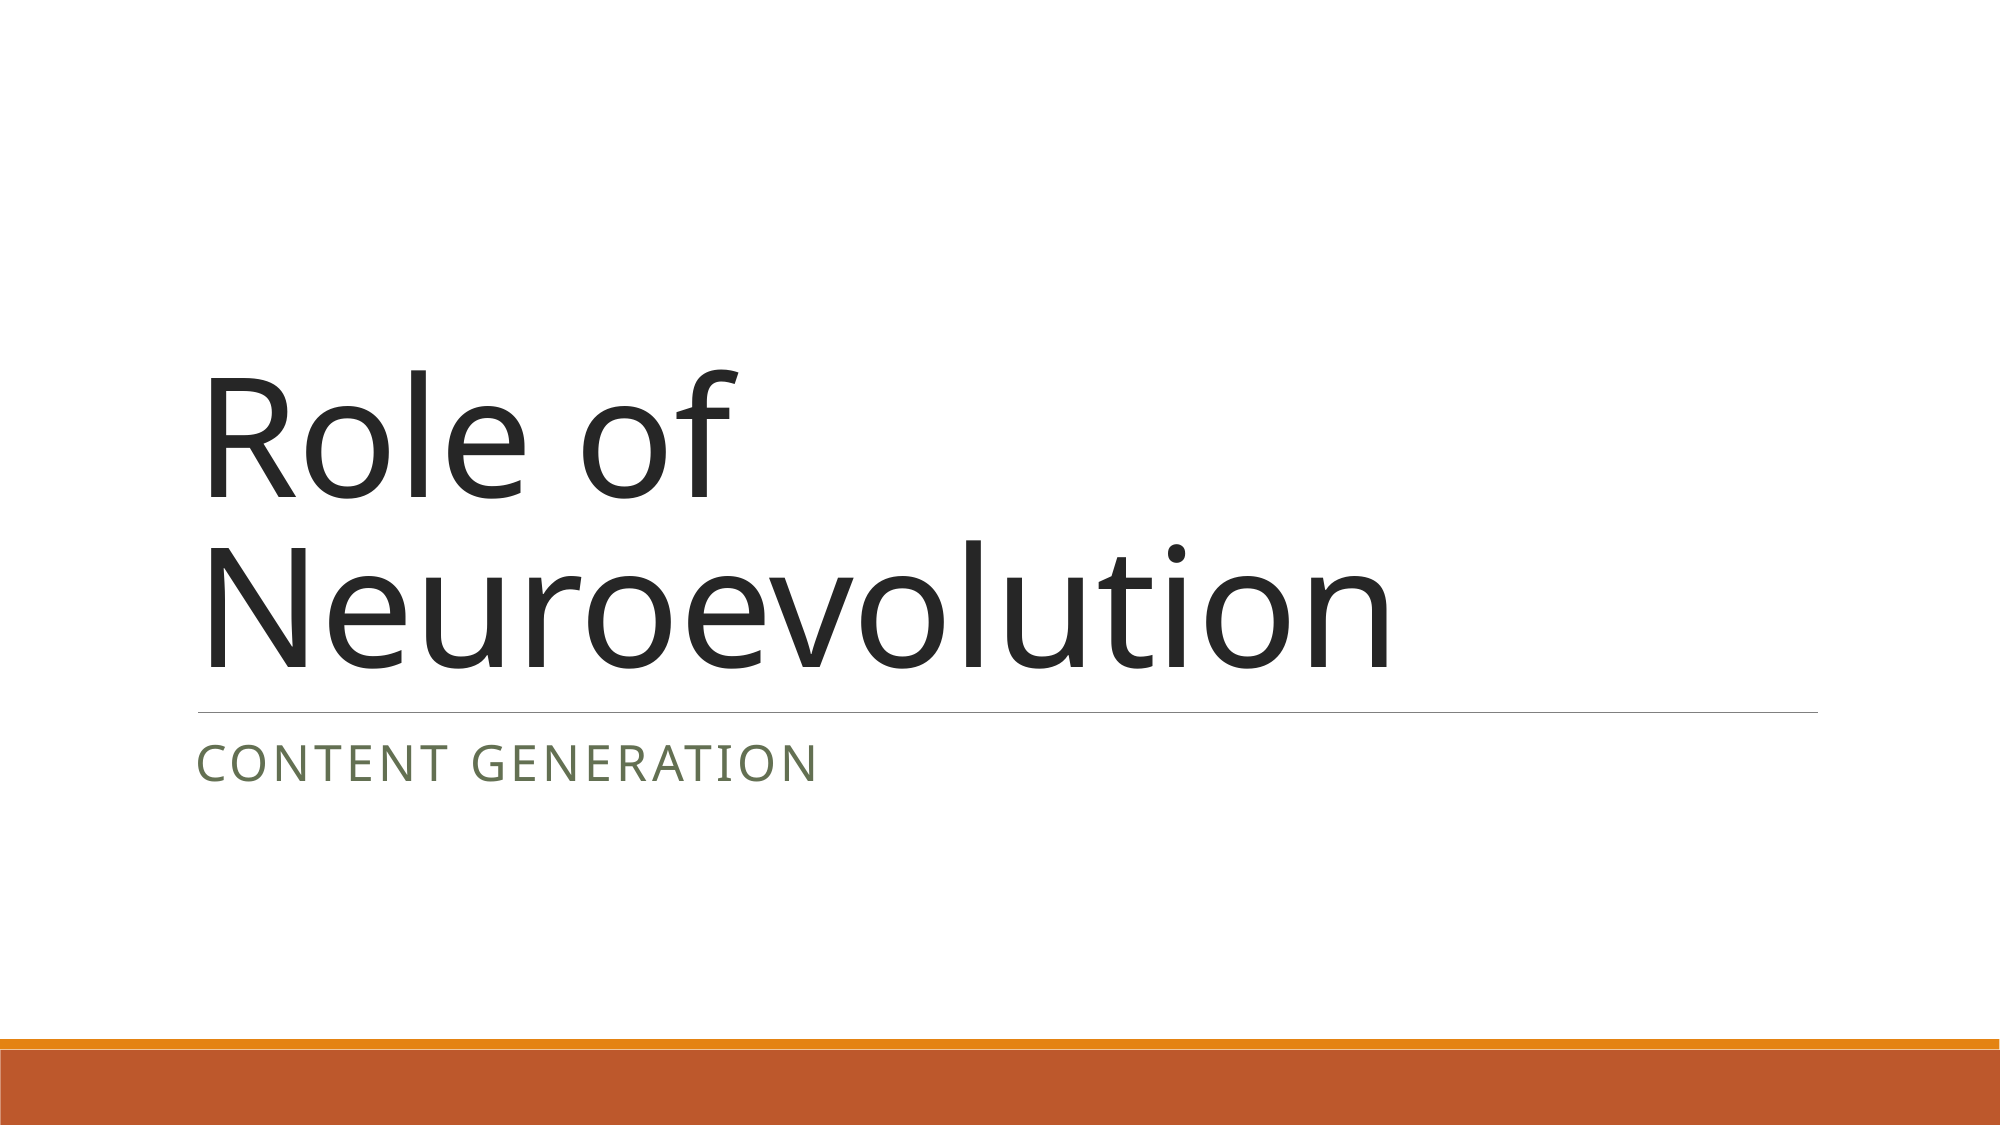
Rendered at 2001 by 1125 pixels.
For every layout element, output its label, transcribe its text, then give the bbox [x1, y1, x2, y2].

title Role of Neuroevolution [180, 124, 1830, 710]
list Content generation [180, 730, 1830, 918]
